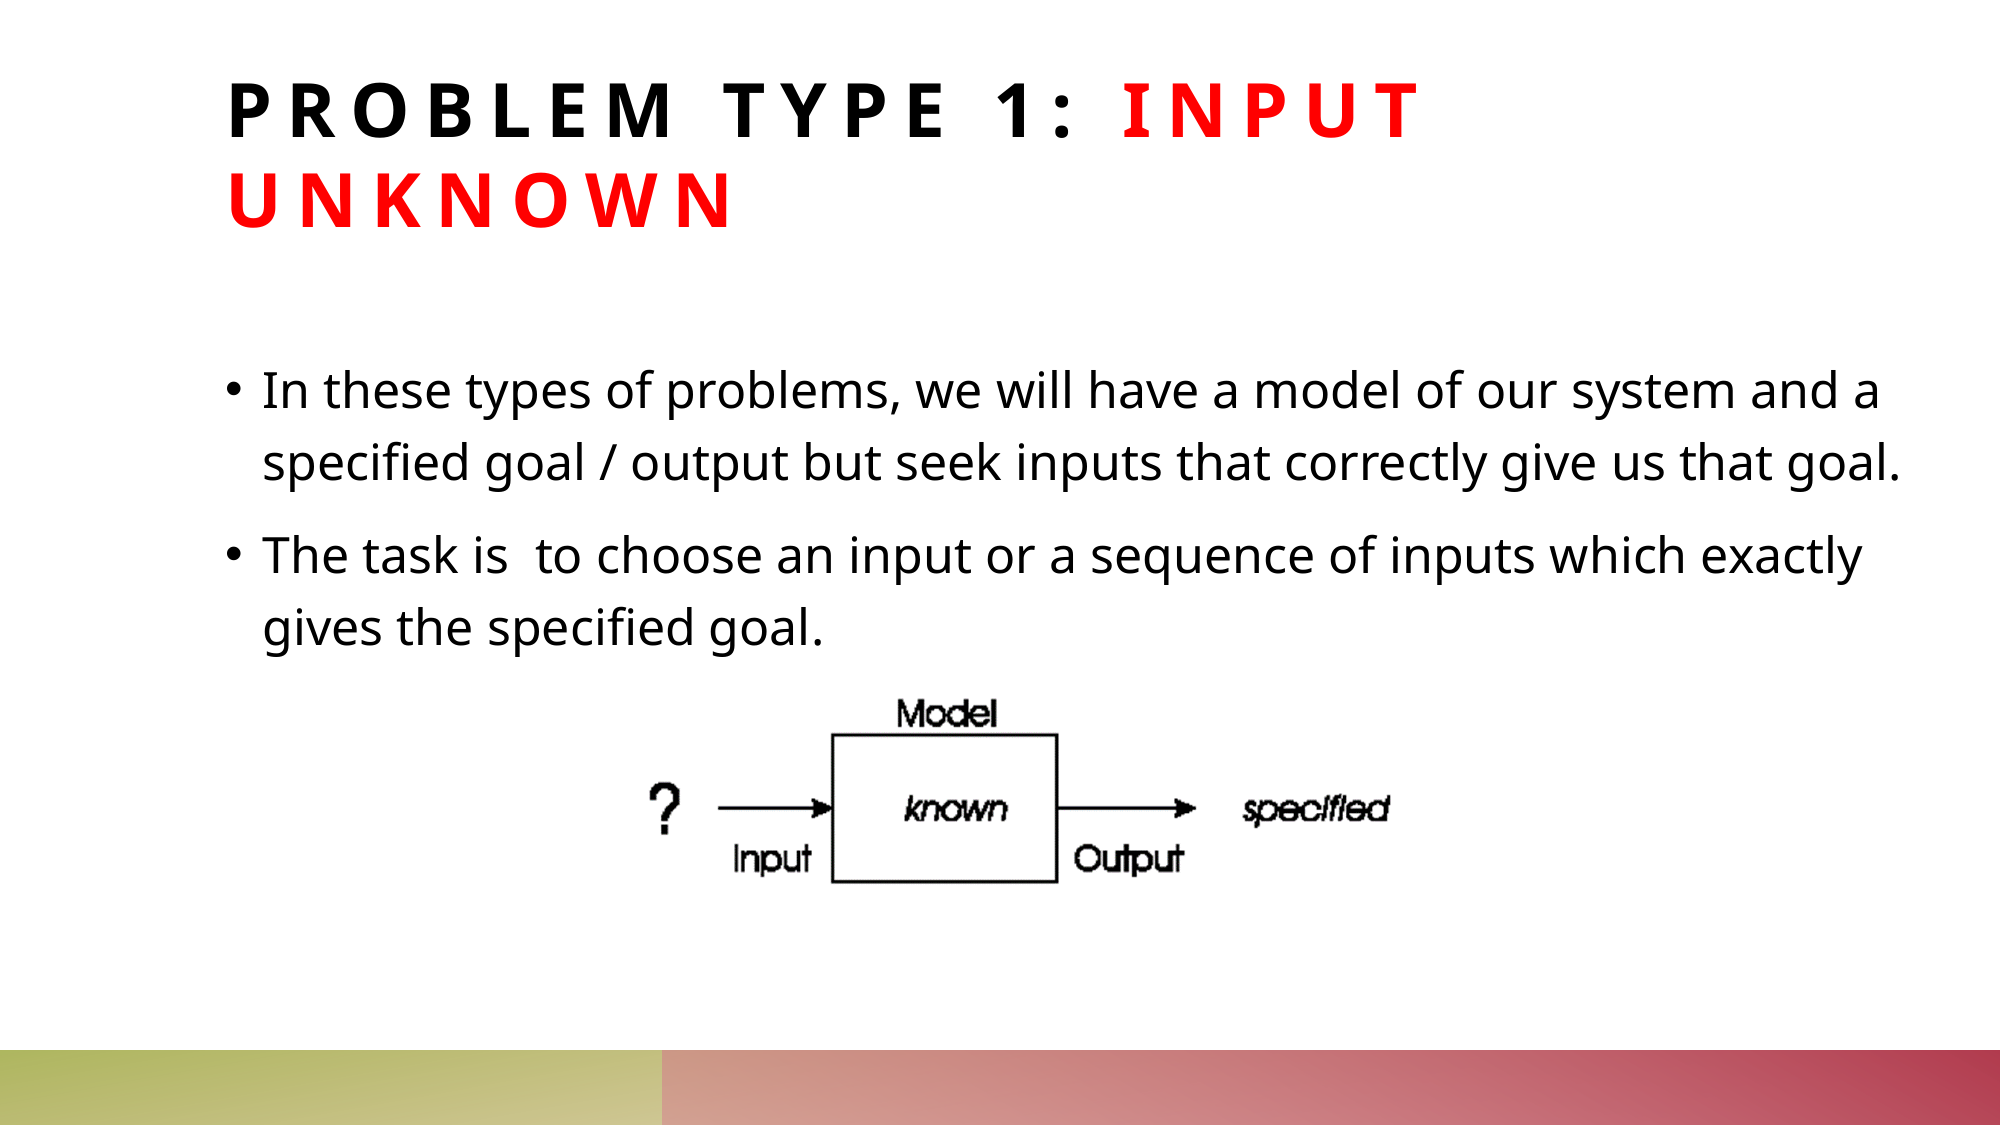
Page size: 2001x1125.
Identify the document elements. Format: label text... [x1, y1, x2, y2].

picture [602, 671, 1447, 922]
title Problem type 1: Input Unknown [225, 130, 1905, 333]
list In these types of problems, we will have a model of our system and a specified goal / output but seek inputs that correctly give us that goal. The task is to choose an input or a sequence of inputs which exactly gives the specified goal. [225, 346, 1905, 996]
